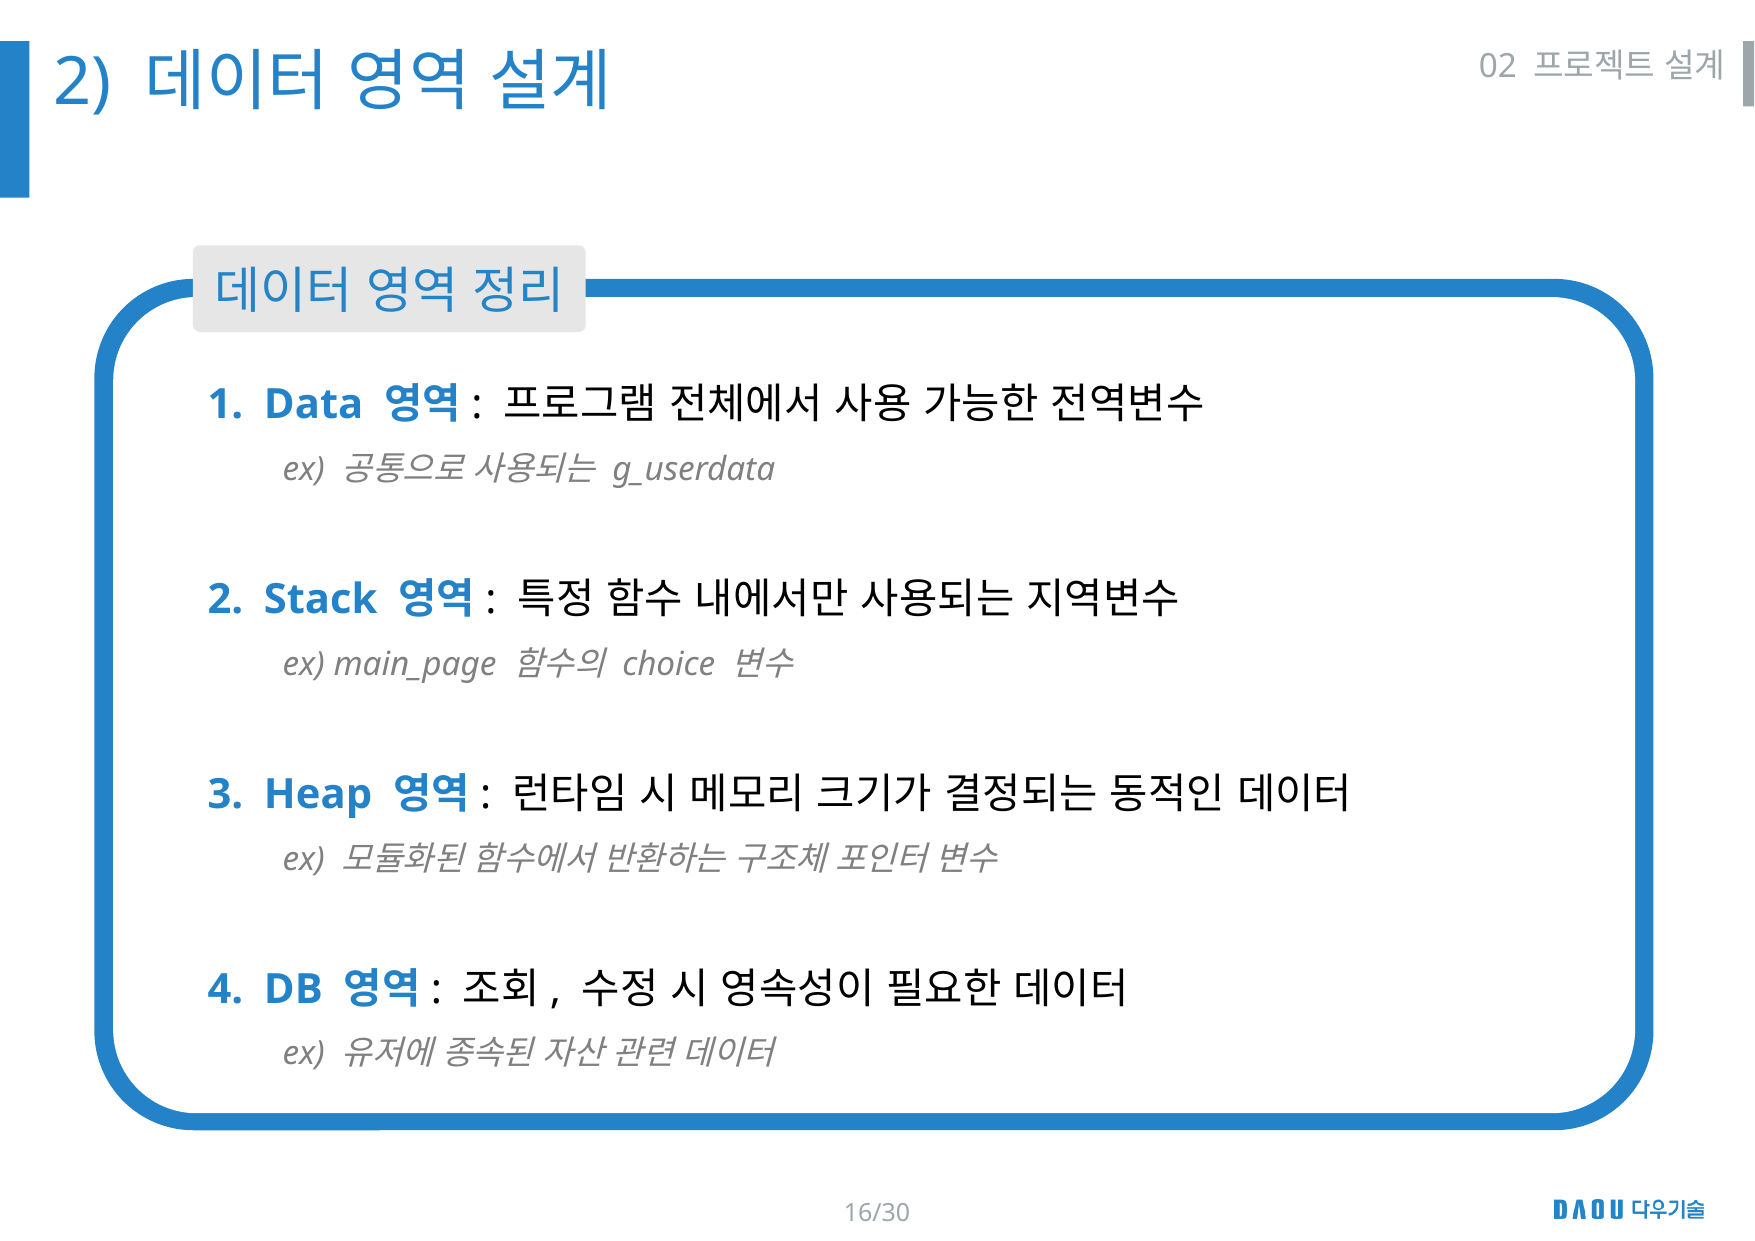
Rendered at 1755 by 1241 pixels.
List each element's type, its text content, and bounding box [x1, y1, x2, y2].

picture [1622, 1199, 1704, 1219]
text_box 데이터 영역 정리 [191, 244, 587, 334]
text_box [112, 295, 1637, 1115]
text_box [93, 277, 192, 1132]
text_box [587, 277, 1655, 1105]
text_box Data 영역: 프로그램 전체에서 사용 가능한 전역변수 ex) 공통으로 사용되는 g_userdata Stack 영역: 특정 함수 내에서만 사용되는 지역변수 ex) main_page 함수의 choice 변수 Heap 영역: 런타임 시 메모리 크기가 결정되는 동적인 데이터 ex) 모듈화된 함수에서 반환하는 구조체 포인터 변수 DB 영역: 조회, 수정 시 영속성이 필요한 데이터 ex) 유저에 종속된 자산 관련 데이터 [192, 344, 1622, 1241]
list 02 프로젝트 설계 [1368, 41, 1741, 107]
list 2) 데이터 영역 설계 [38, 39, 1344, 144]
